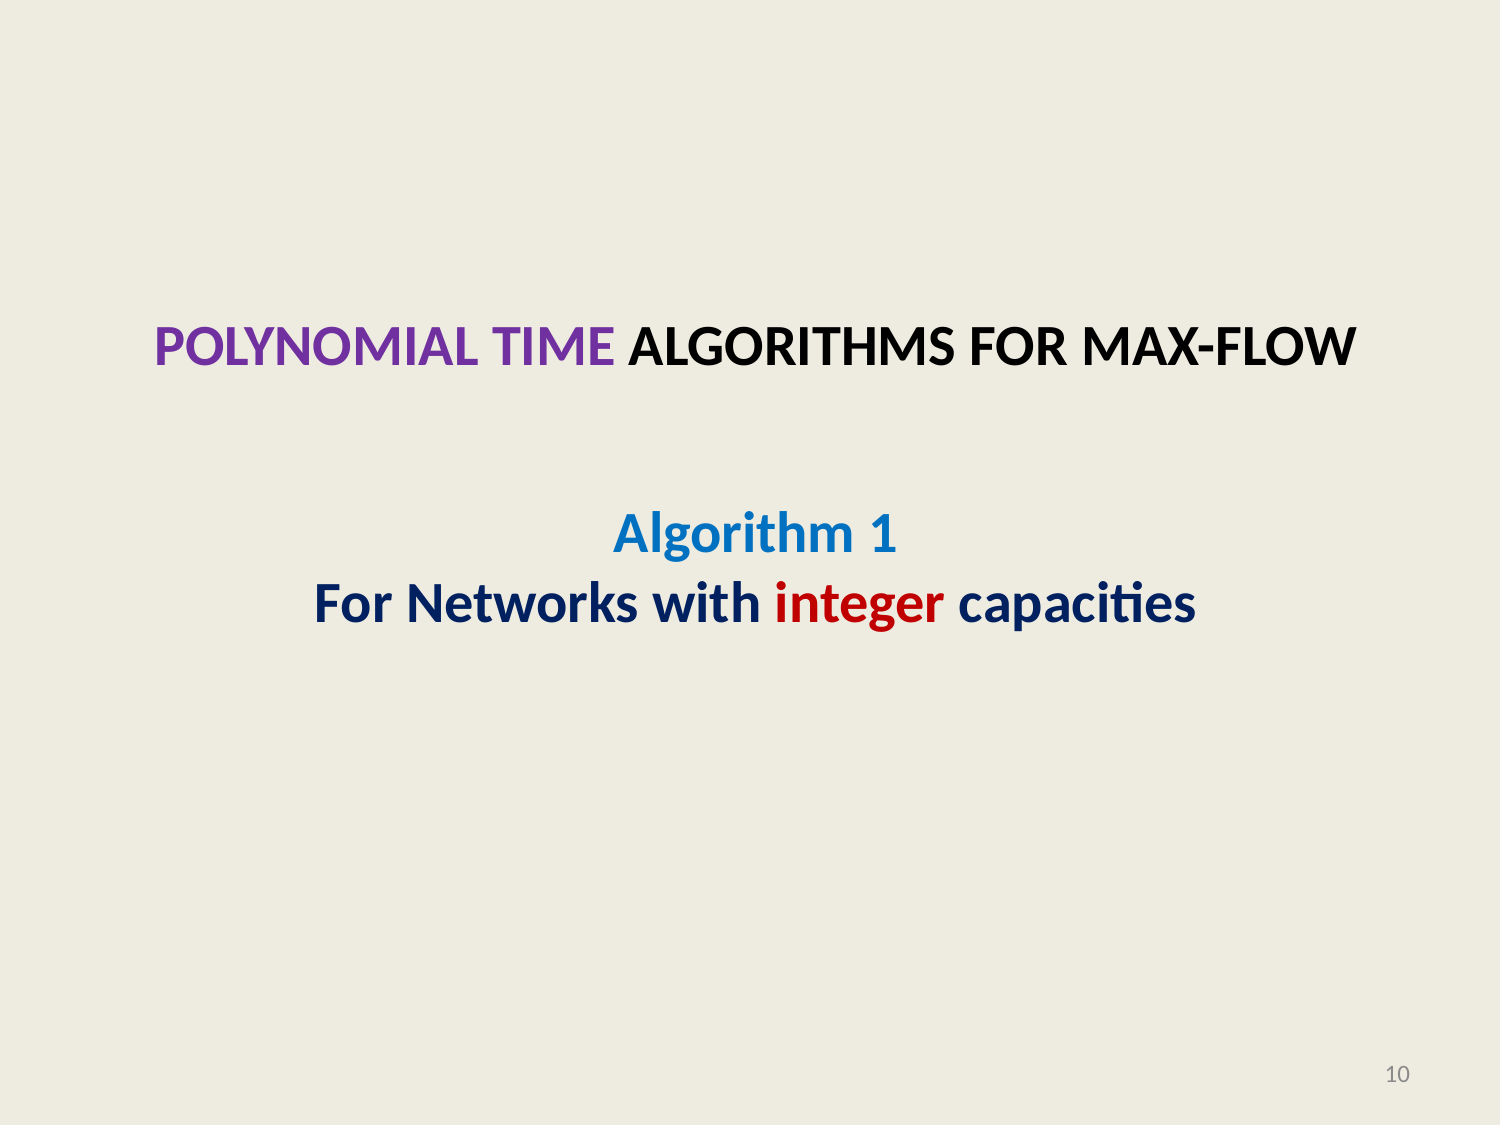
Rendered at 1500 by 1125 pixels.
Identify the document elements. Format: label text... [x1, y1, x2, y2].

title Polynomial Time algorithms for max-flow [118, 299, 1394, 476]
slide_number 10 [1074, 1042, 1425, 1103]
list Algorithm 1 For Networks with integer capacities [118, 476, 1394, 723]
